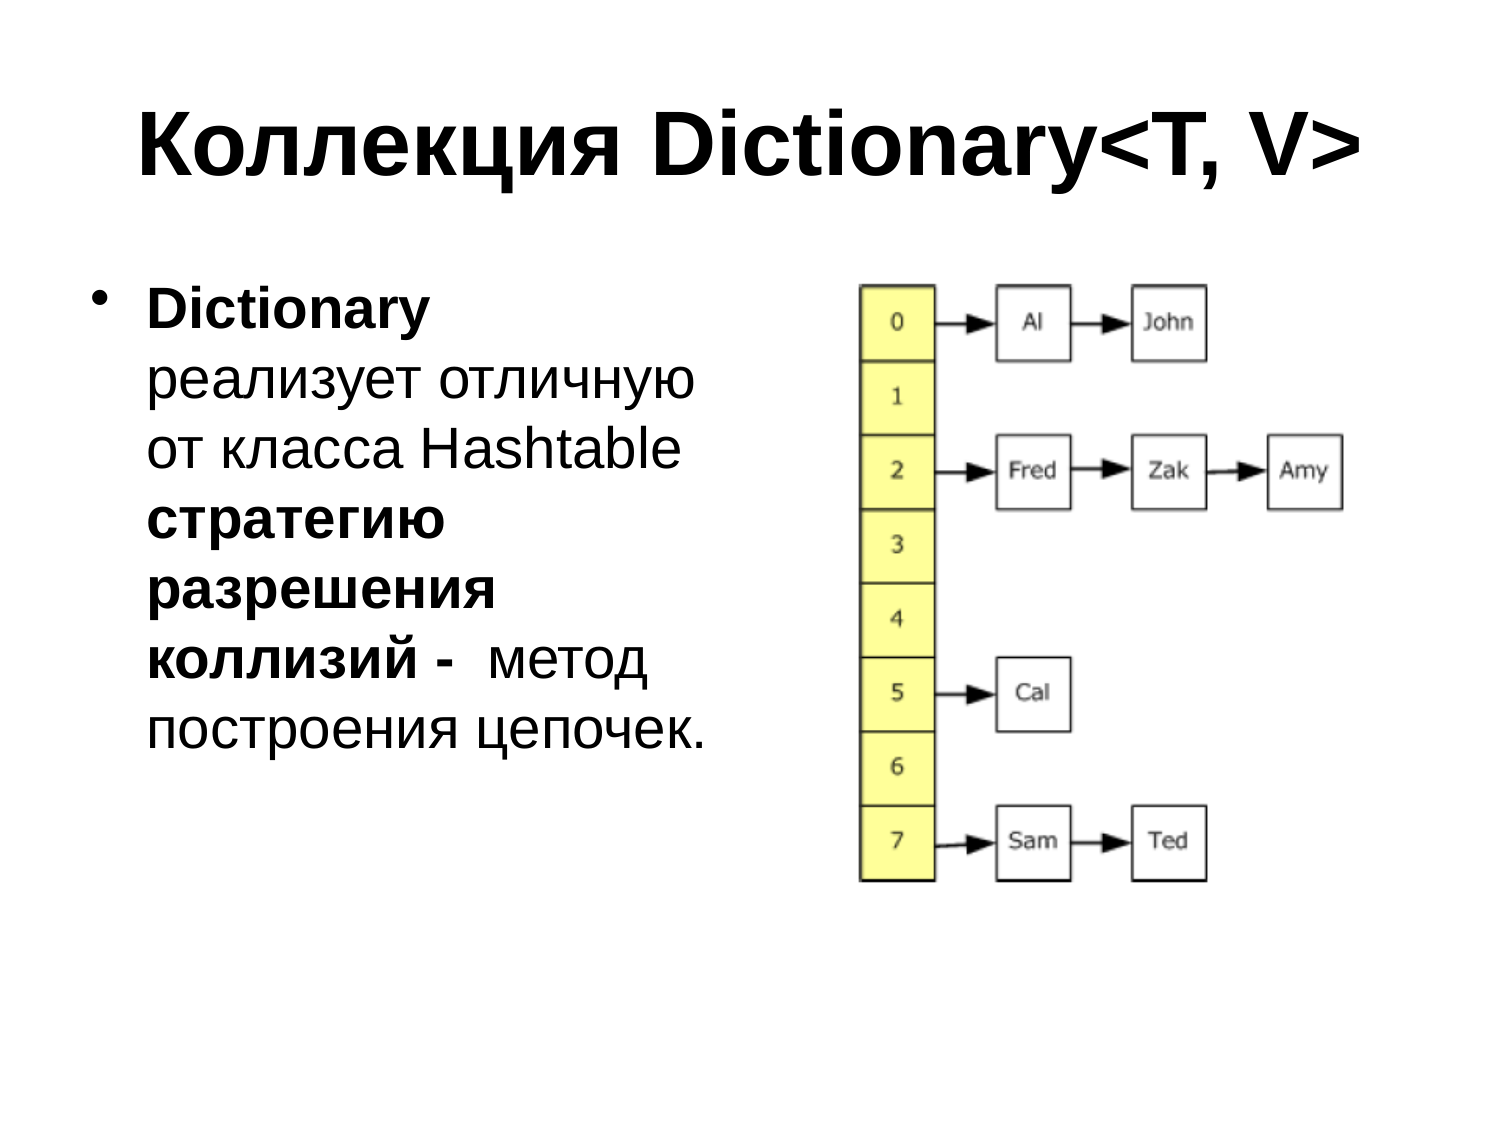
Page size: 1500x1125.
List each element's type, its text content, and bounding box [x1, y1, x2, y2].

list Dictionary реализует отличную от класса Hashtable стратегию разрешения коллизий - метод построения цепочек. [75, 262, 738, 1005]
title Коллекция Dictionary<T, V> [75, 45, 1425, 233]
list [808, 231, 1400, 895]
